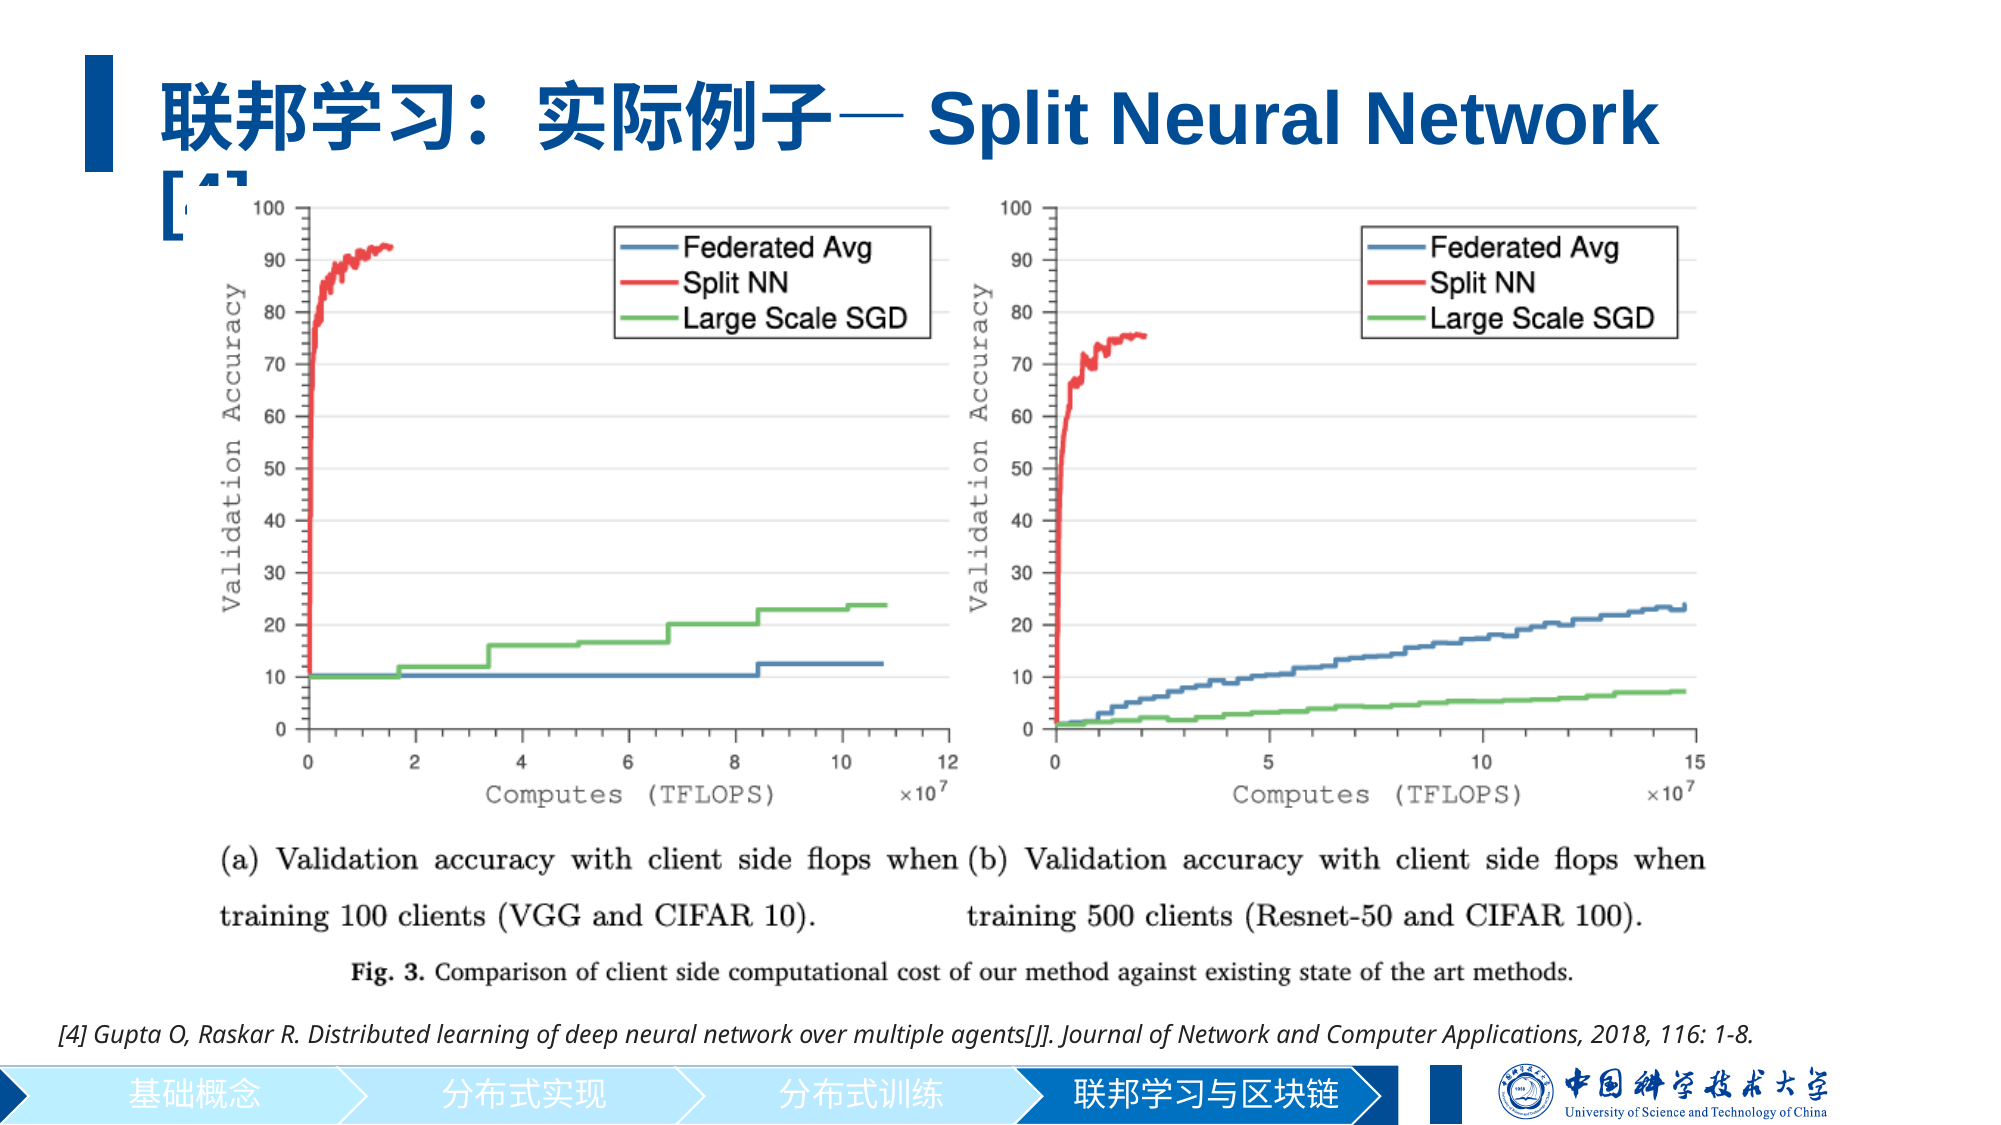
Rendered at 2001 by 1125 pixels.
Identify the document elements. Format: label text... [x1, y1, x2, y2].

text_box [675, 1067, 1013, 1125]
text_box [0, 1067, 337, 1125]
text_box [337, 1067, 675, 1125]
picture [1495, 1060, 1840, 1124]
picture [187, 186, 1755, 1002]
list 联邦学习：实际例子—Split Neural Network [4] [144, 72, 1759, 187]
text_box [4] Gupta O, Raskar R. Distributed learning of deep neural network over multiple agents[J]. Journal of Network and Computer Applications, 2018, 116: 1-8. [43, 1011, 2000, 1057]
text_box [1013, 1067, 1381, 1125]
